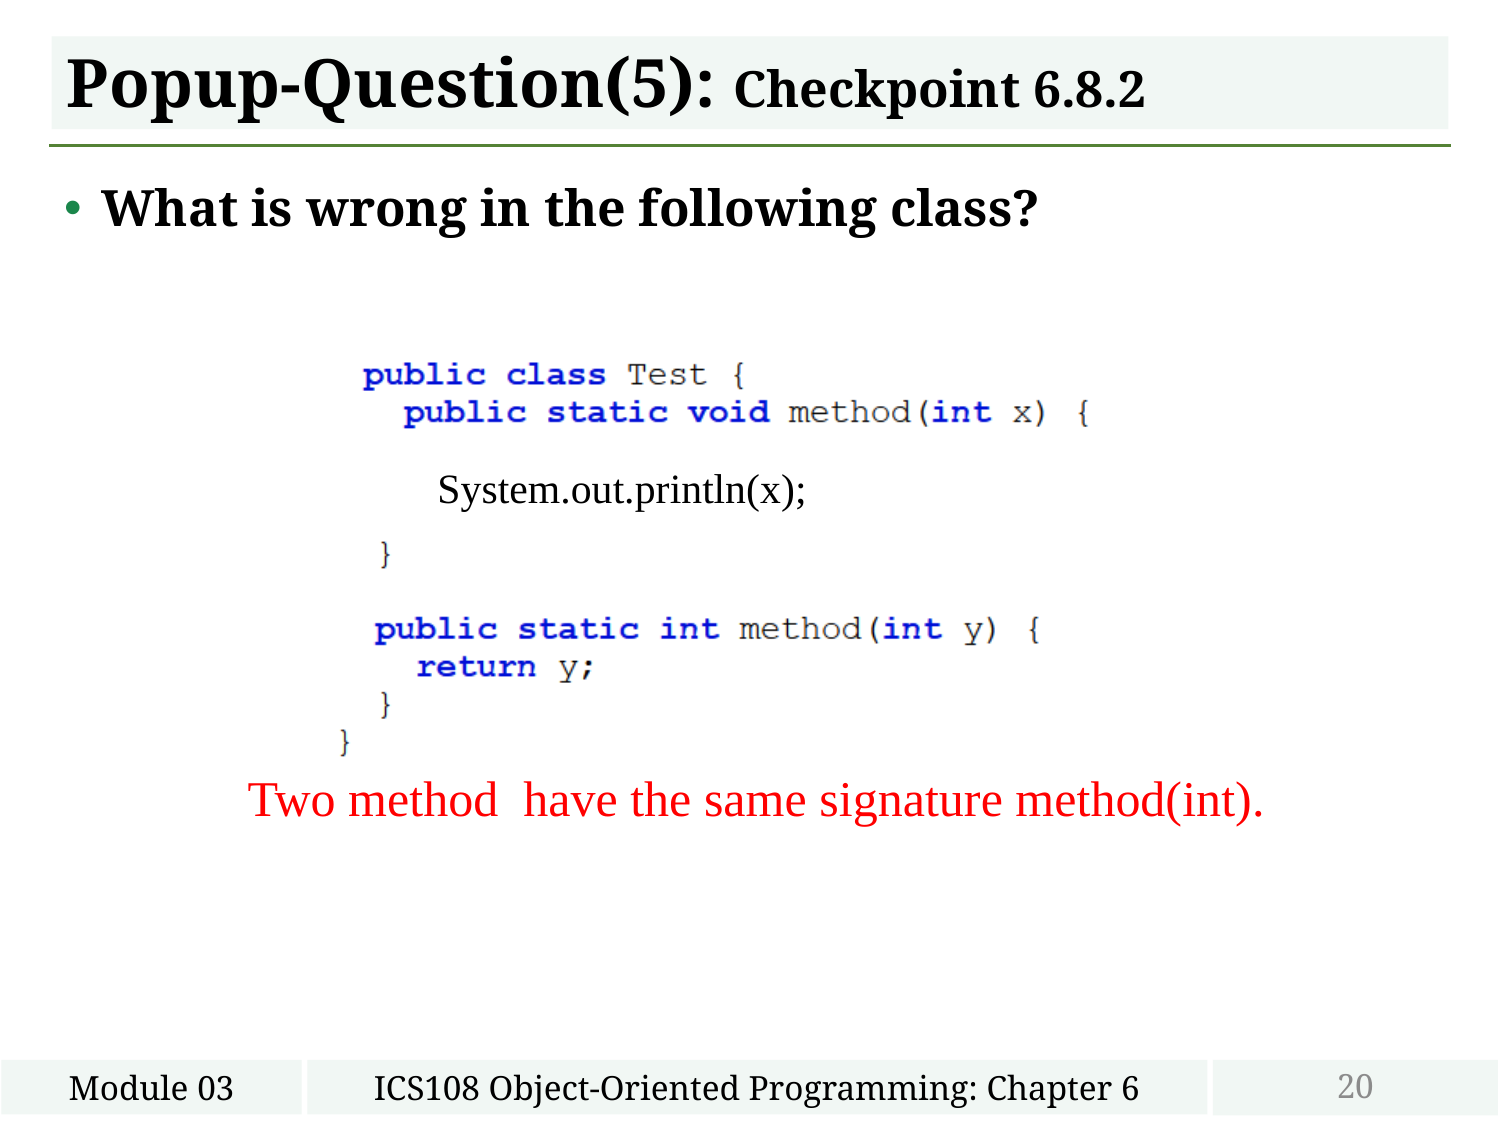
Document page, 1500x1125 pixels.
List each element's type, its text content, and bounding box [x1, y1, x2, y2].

title Popup-Question(5): Checkpoint 6.8.2 [51, 36, 1449, 130]
list What is wrong in the following class? [49, 175, 1451, 1026]
picture [310, 539, 1081, 780]
text_box Two method have the same signature method(int). [233, 758, 1322, 834]
picture [339, 344, 1110, 429]
text_box System.out.println(x); [422, 454, 822, 520]
slide_number 20 [1212, 1059, 1498, 1116]
